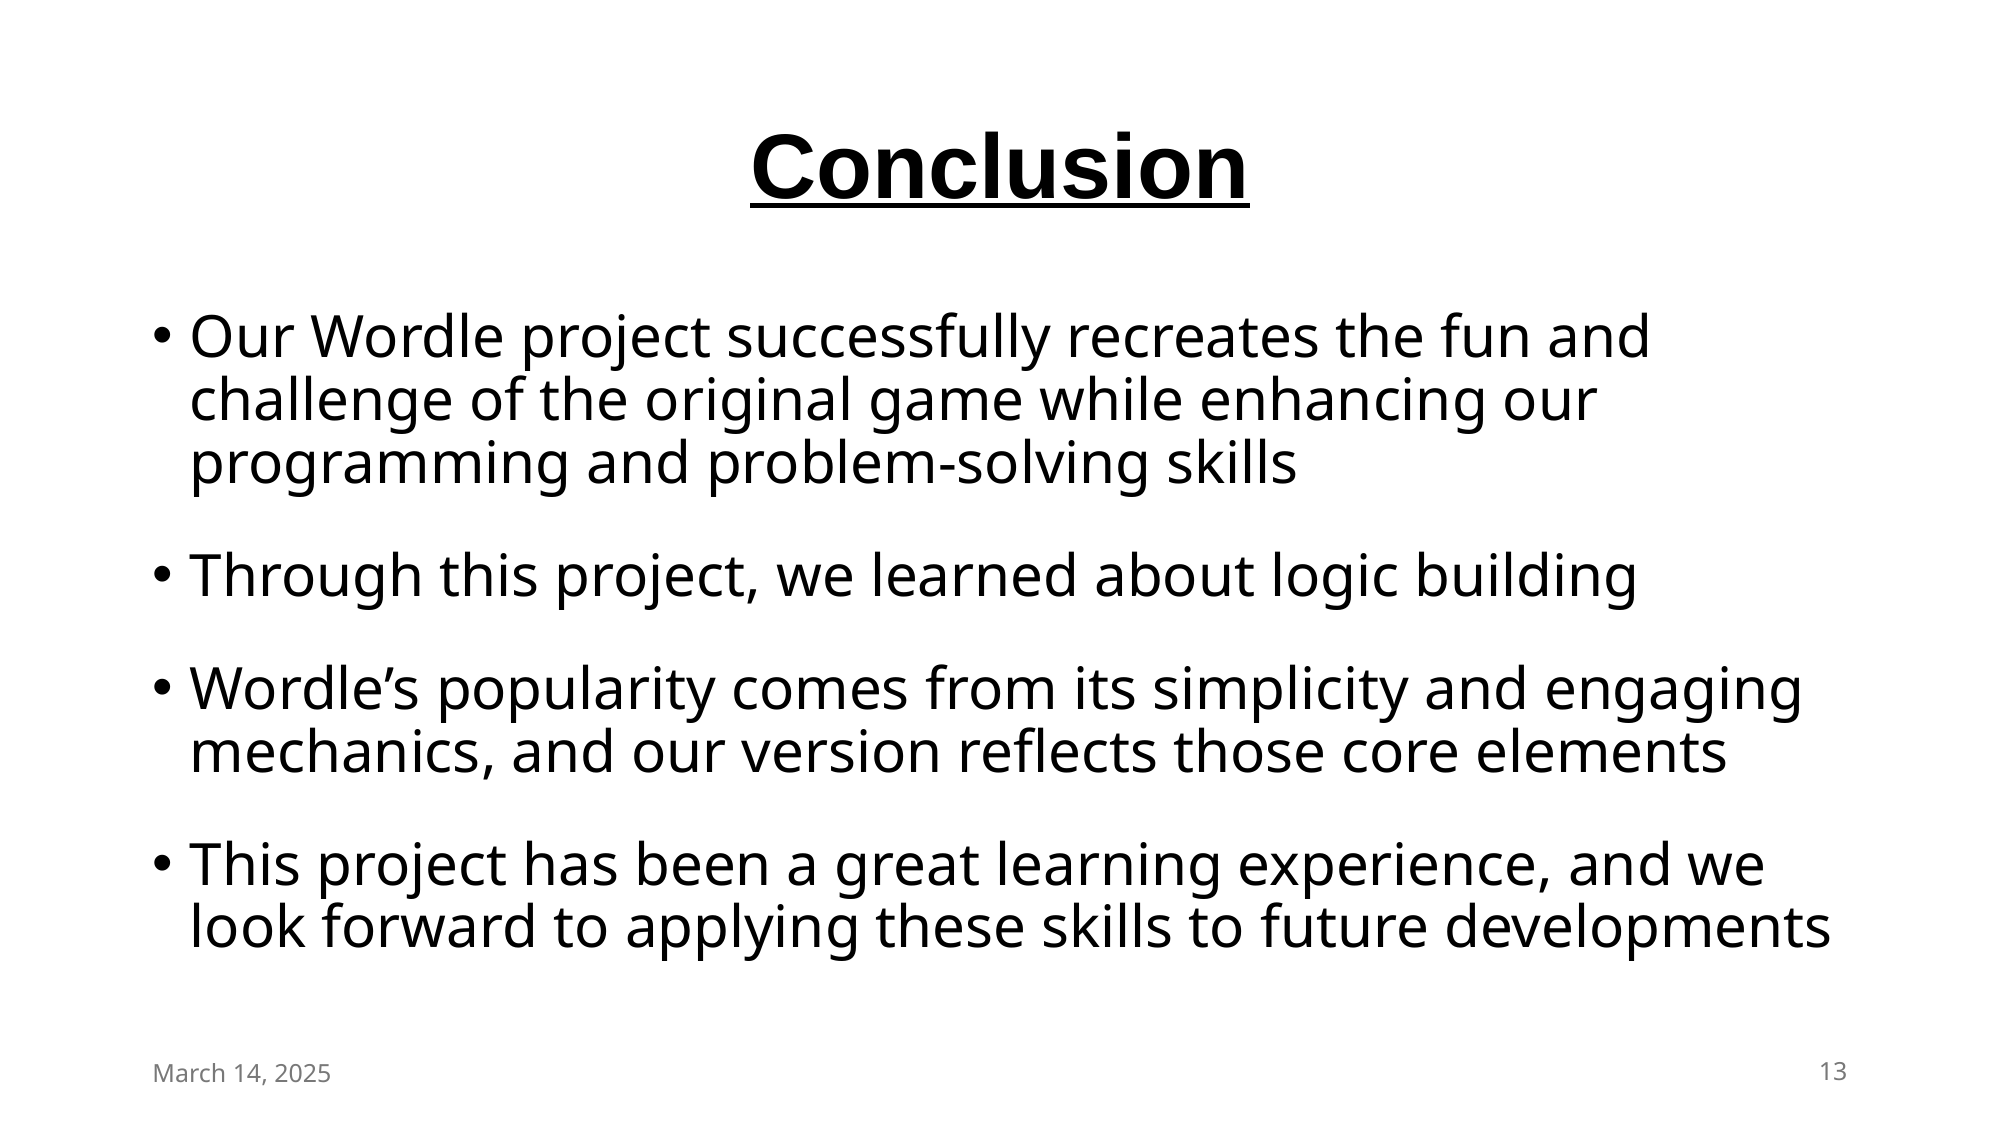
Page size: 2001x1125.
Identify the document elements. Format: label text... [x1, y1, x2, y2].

list Our Wordle project successfully recreates the fun and challenge of the original game while enhancing our programming and problem-solving skills Through this project, we learned about logic building Wordle’s popularity comes from its simplicity and engaging mechanics, and our version reflects those core elements This project has been a great learning experience, and we look forward to applying these skills to future developments [137, 299, 1863, 1014]
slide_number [137, 1042, 588, 1103]
slide_number 13 [1412, 1042, 1863, 1103]
title Conclusion [137, 59, 1863, 278]
